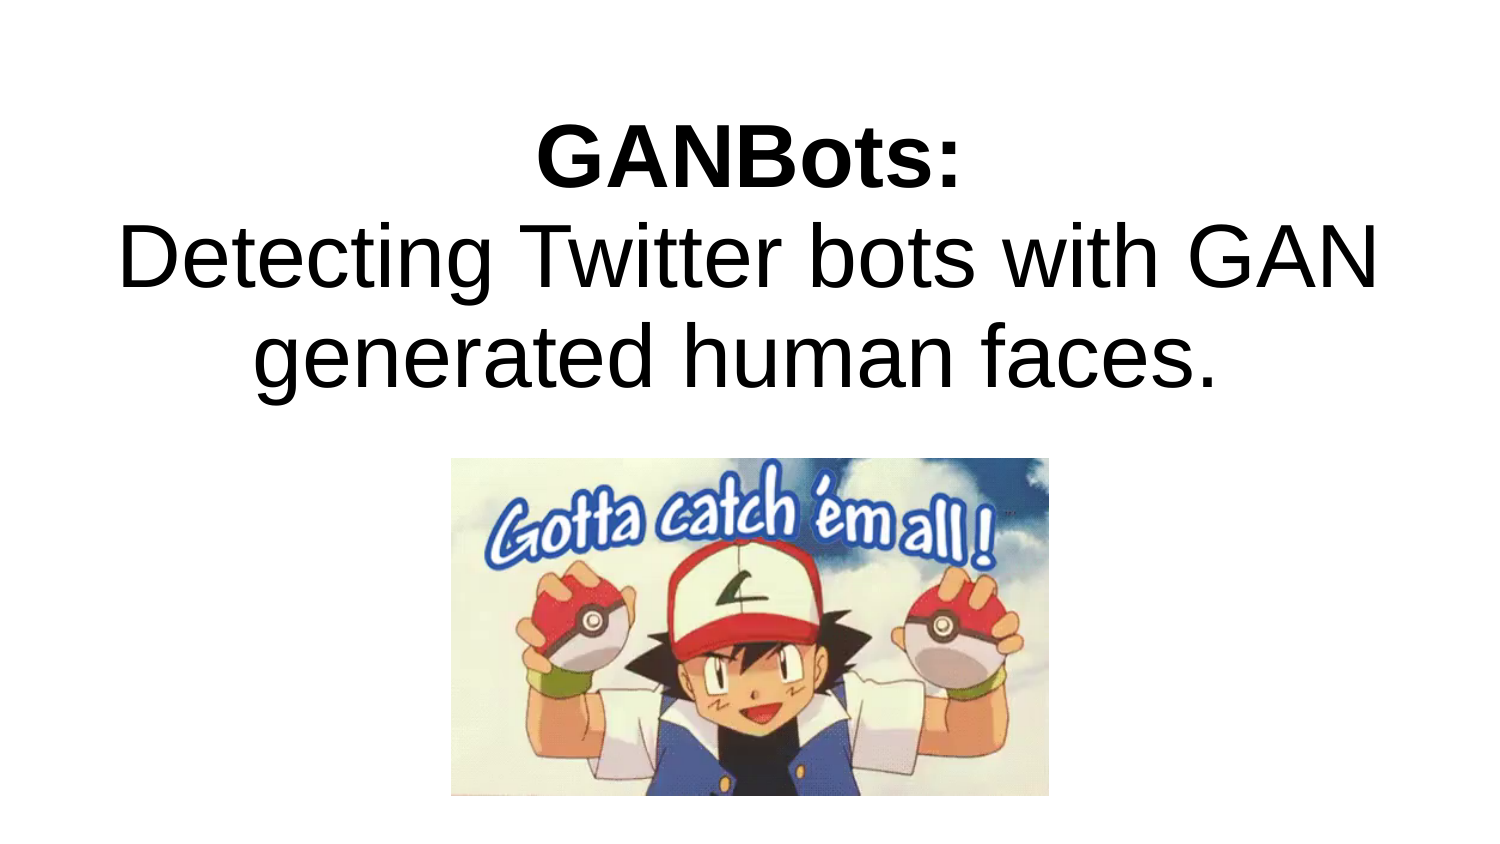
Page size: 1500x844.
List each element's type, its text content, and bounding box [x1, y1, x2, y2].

title GANBots: Detecting Twitter bots with GAN generated human faces. [51, 85, 1449, 422]
picture [451, 458, 1049, 796]
